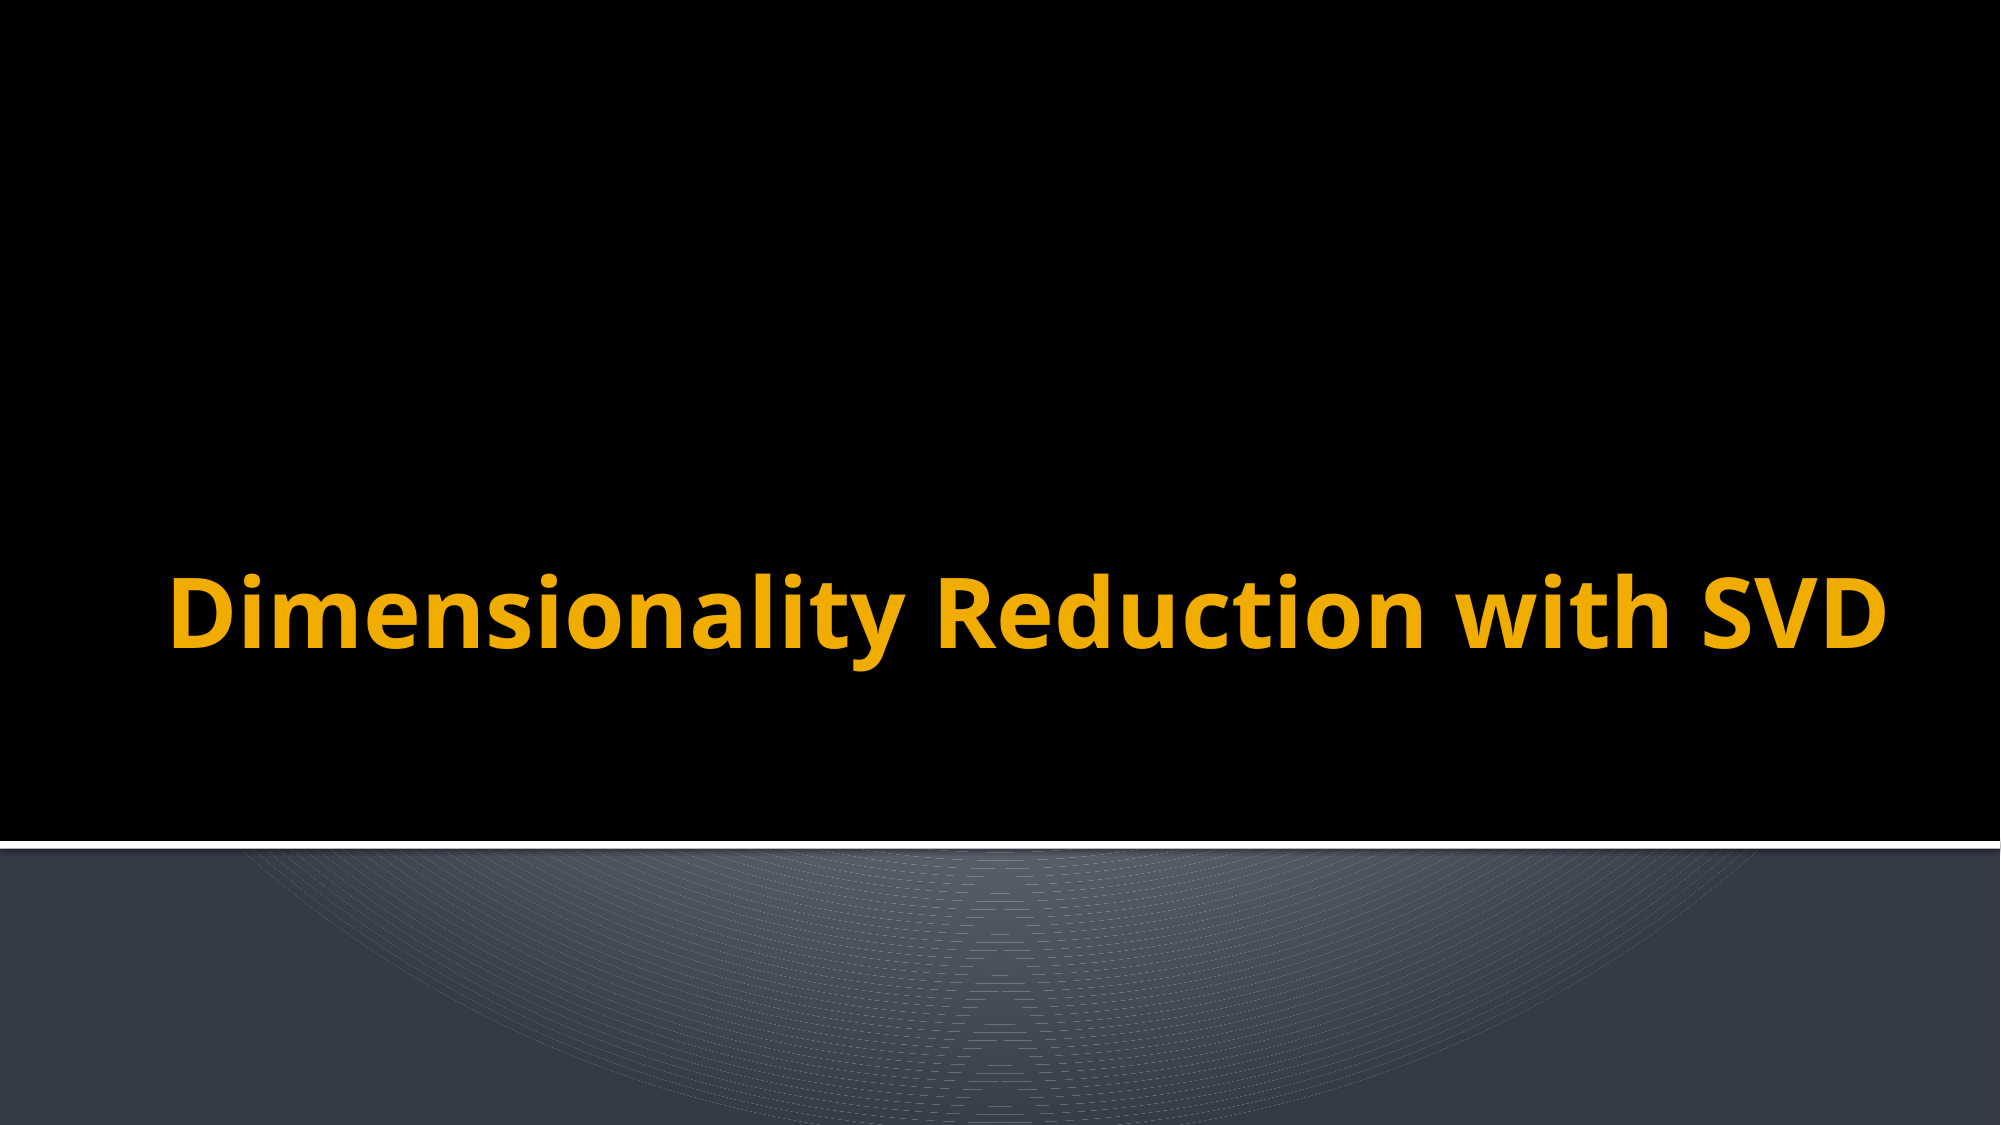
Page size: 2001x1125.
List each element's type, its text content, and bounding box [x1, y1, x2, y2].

title Dimensionality Reduction with SVD [150, 550, 1917, 825]
